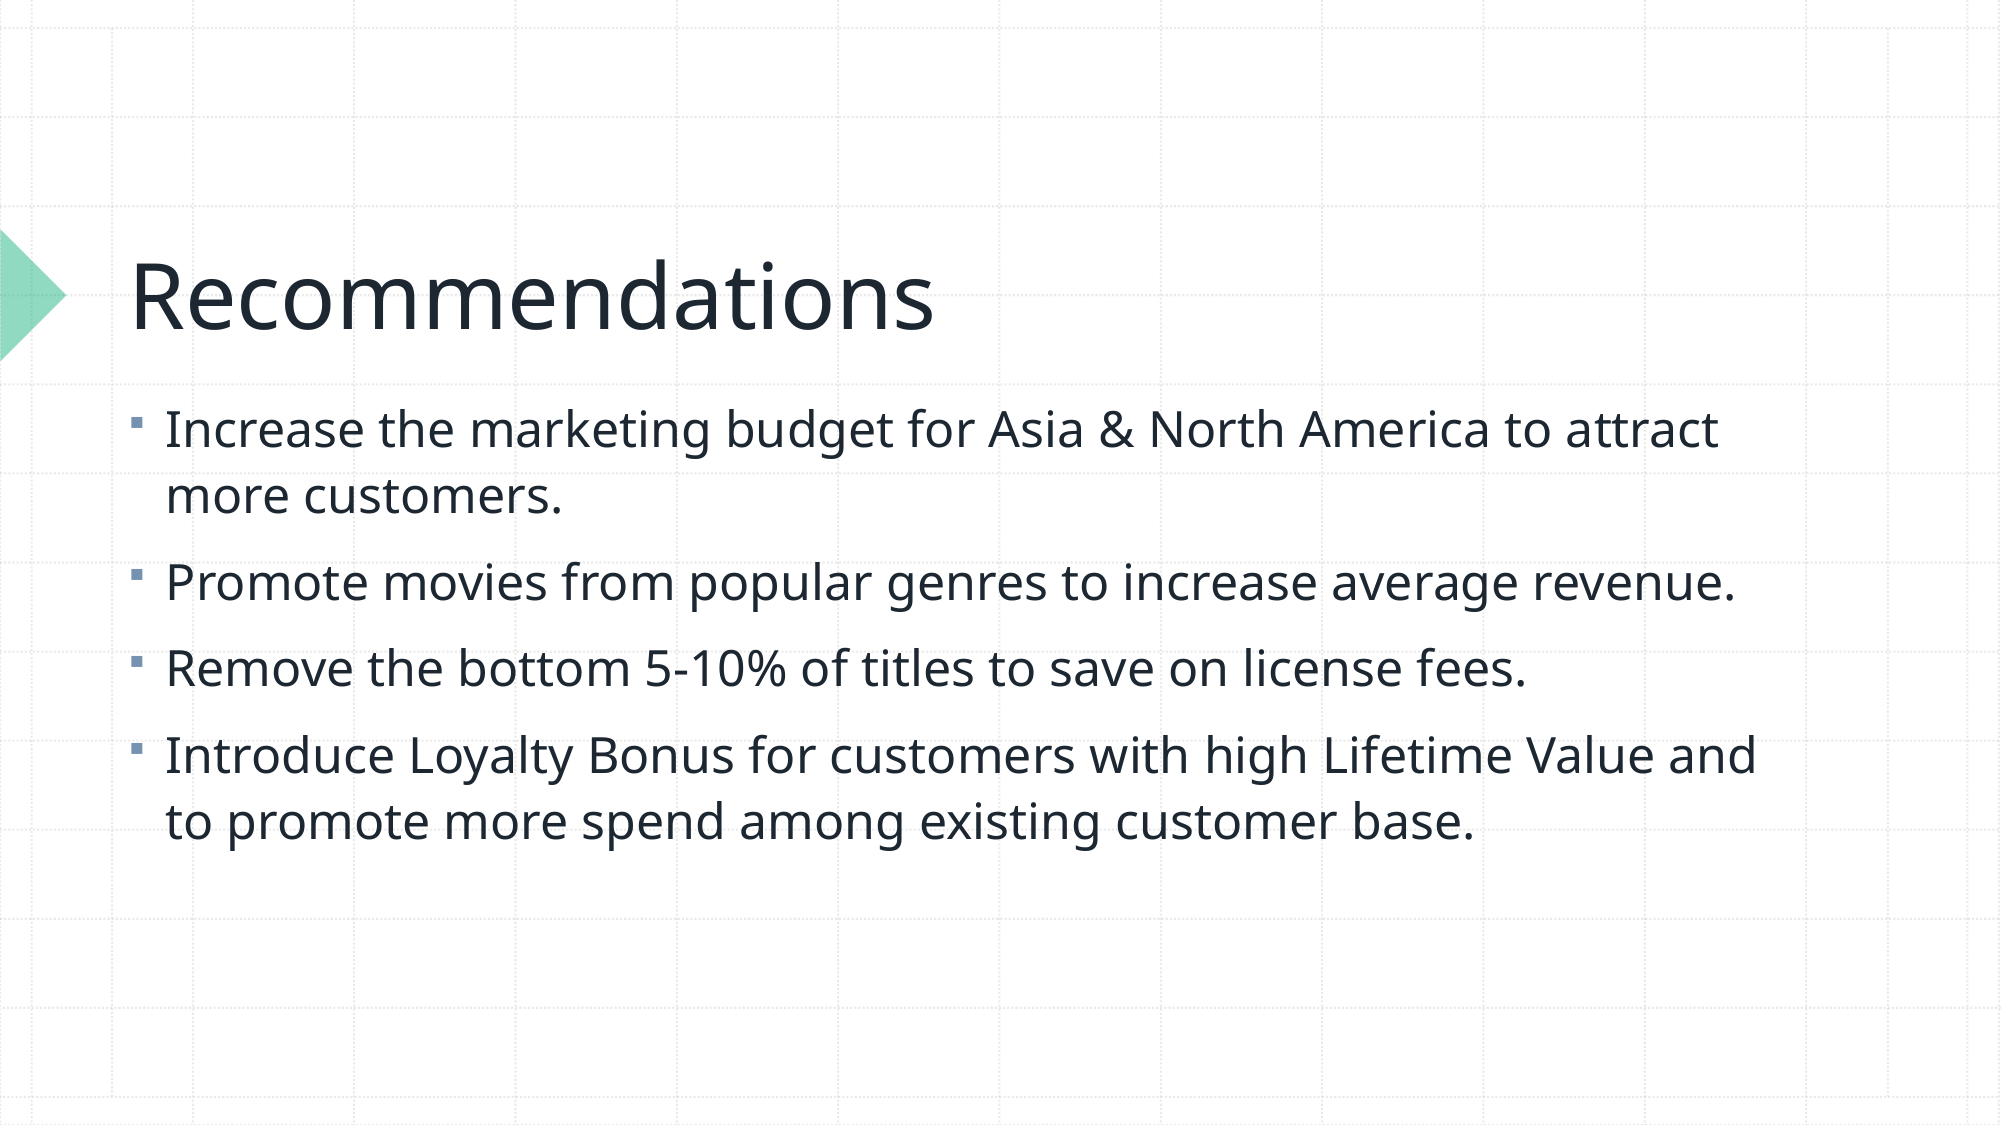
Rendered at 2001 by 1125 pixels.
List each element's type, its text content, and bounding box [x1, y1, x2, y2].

title Recommendations [113, 119, 1808, 356]
list Increase the marketing budget for Asia & North America to attract more customers. Promote movies from popular genres to increase average revenue. Remove the bottom 5-10% of titles to save on license fees. Introduce Loyalty Bonus for customers with high Lifetime Value and to promote more spend among existing customer base. [113, 383, 1808, 969]
